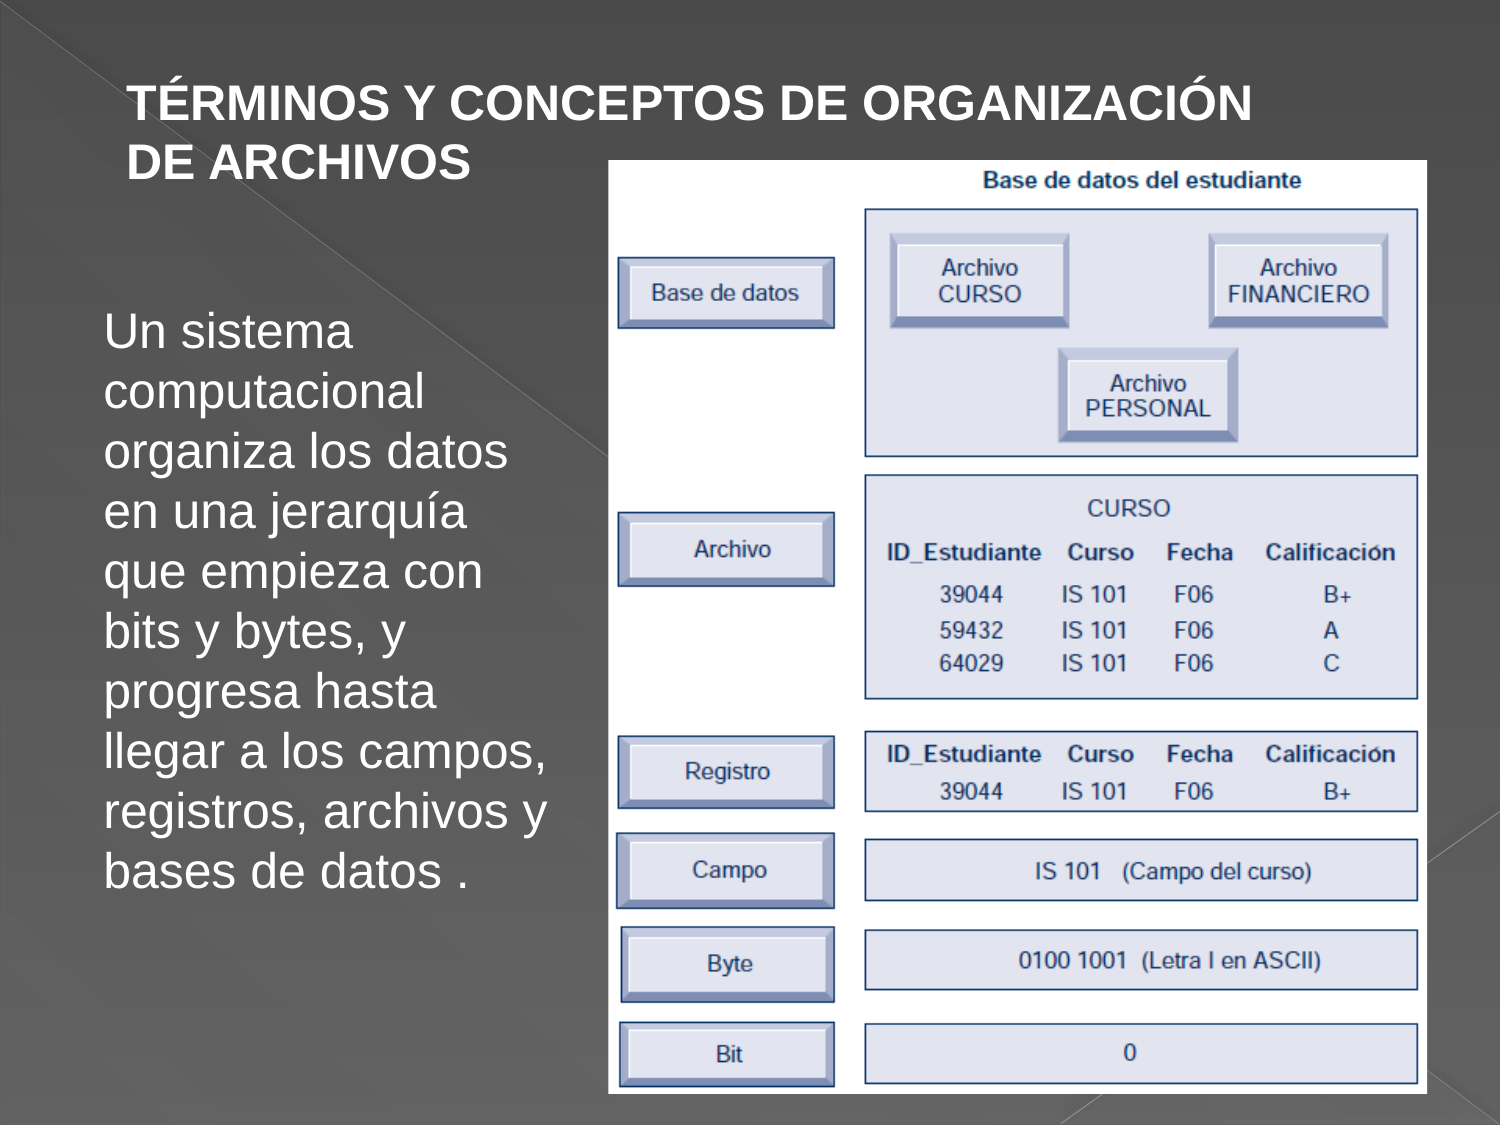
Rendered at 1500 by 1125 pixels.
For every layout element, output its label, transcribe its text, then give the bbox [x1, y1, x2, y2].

text_box TÉRMINOS Y CONCEPTOS DE ORGANIZACIÓN DE ARCHIVOS [112, 62, 1341, 198]
text_box Un sistema computacional organiza los datos en una jerarquía que empieza con bits y bytes, y progresa hasta llegar a los campos, registros, archivos y bases de datos . [88, 290, 573, 906]
picture [607, 160, 1428, 1095]
